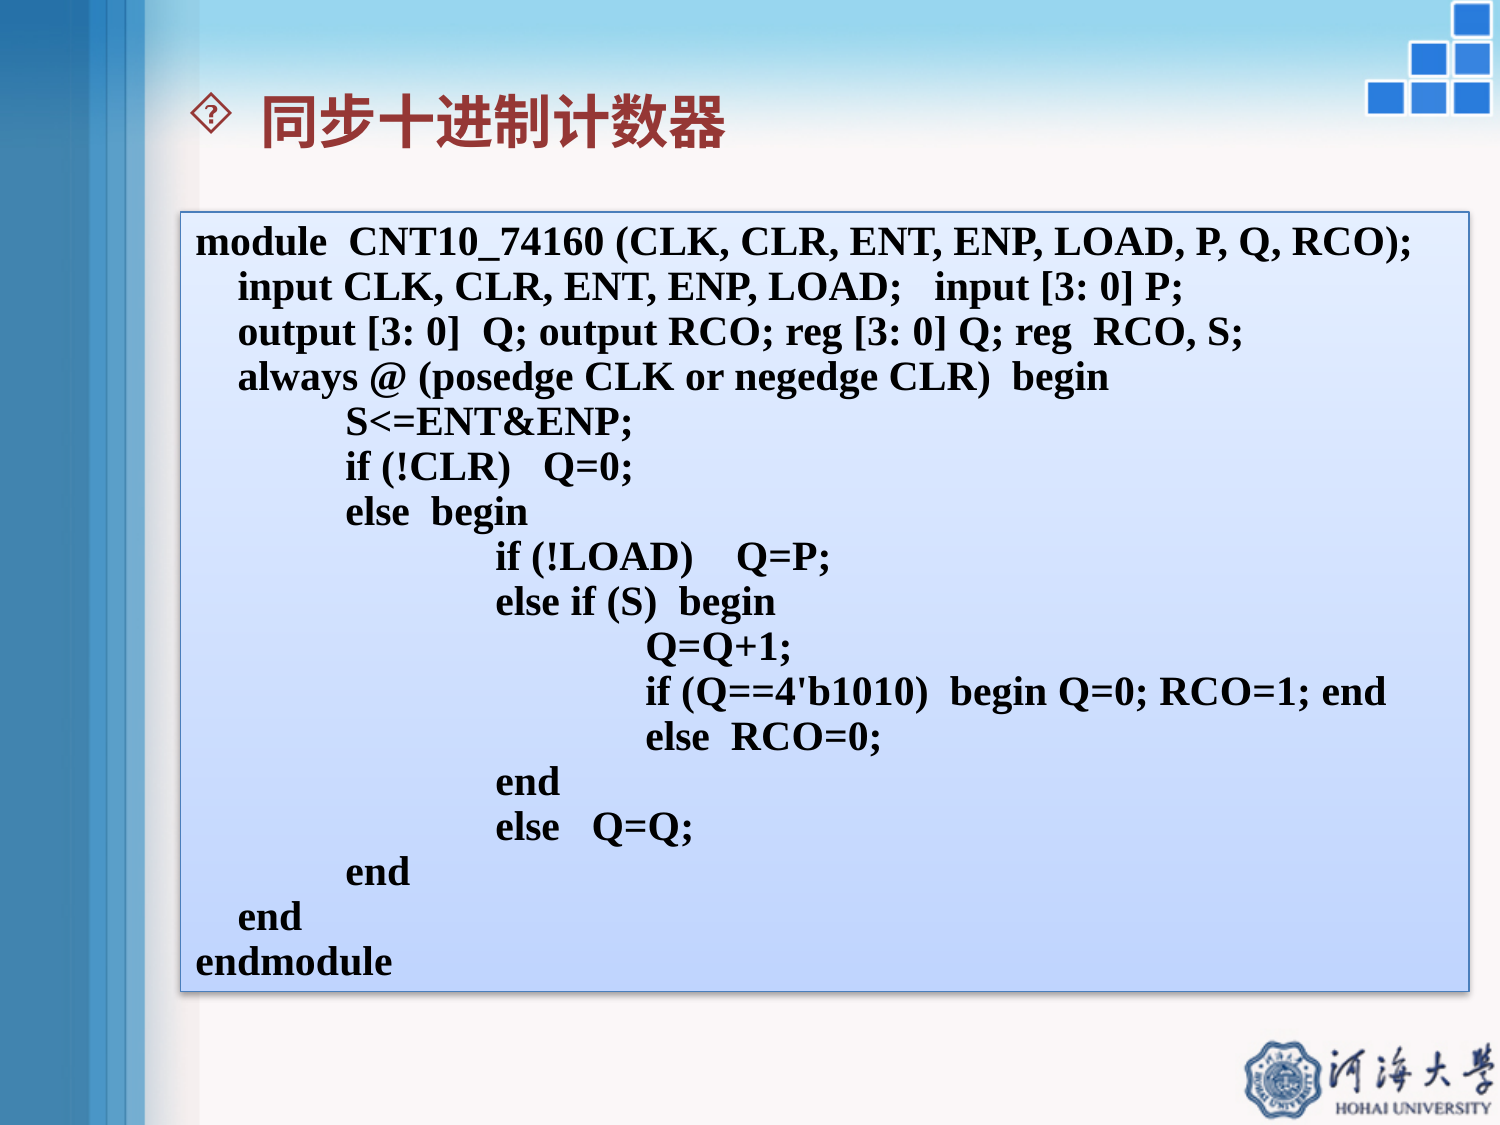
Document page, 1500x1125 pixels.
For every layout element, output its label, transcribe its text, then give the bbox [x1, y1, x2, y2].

picture [0, 0, 1500, 1125]
text_box module CNT10_74160 (CLK, CLR, ENT, ENP, LOAD, P, Q, RCO); input CLK, CLR, ENT, ENP, LOAD; input [3: 0] P; output [3: 0] Q; output RCO; reg [3: 0] Q; reg RCO, S; always @ (posedge CLK or negedge CLR) begin S<=ENT&ENP; if (!CLR) Q=0; else begin if (!LOAD) Q=P; else if (S) begin Q=Q+1; if (Q==4'b1010) begin Q=0; RCO=1; end else RCO=0; end else Q=Q; end end endmodule [180, 211, 1470, 992]
text_box 同步十进制计数器 [171, 78, 1388, 218]
